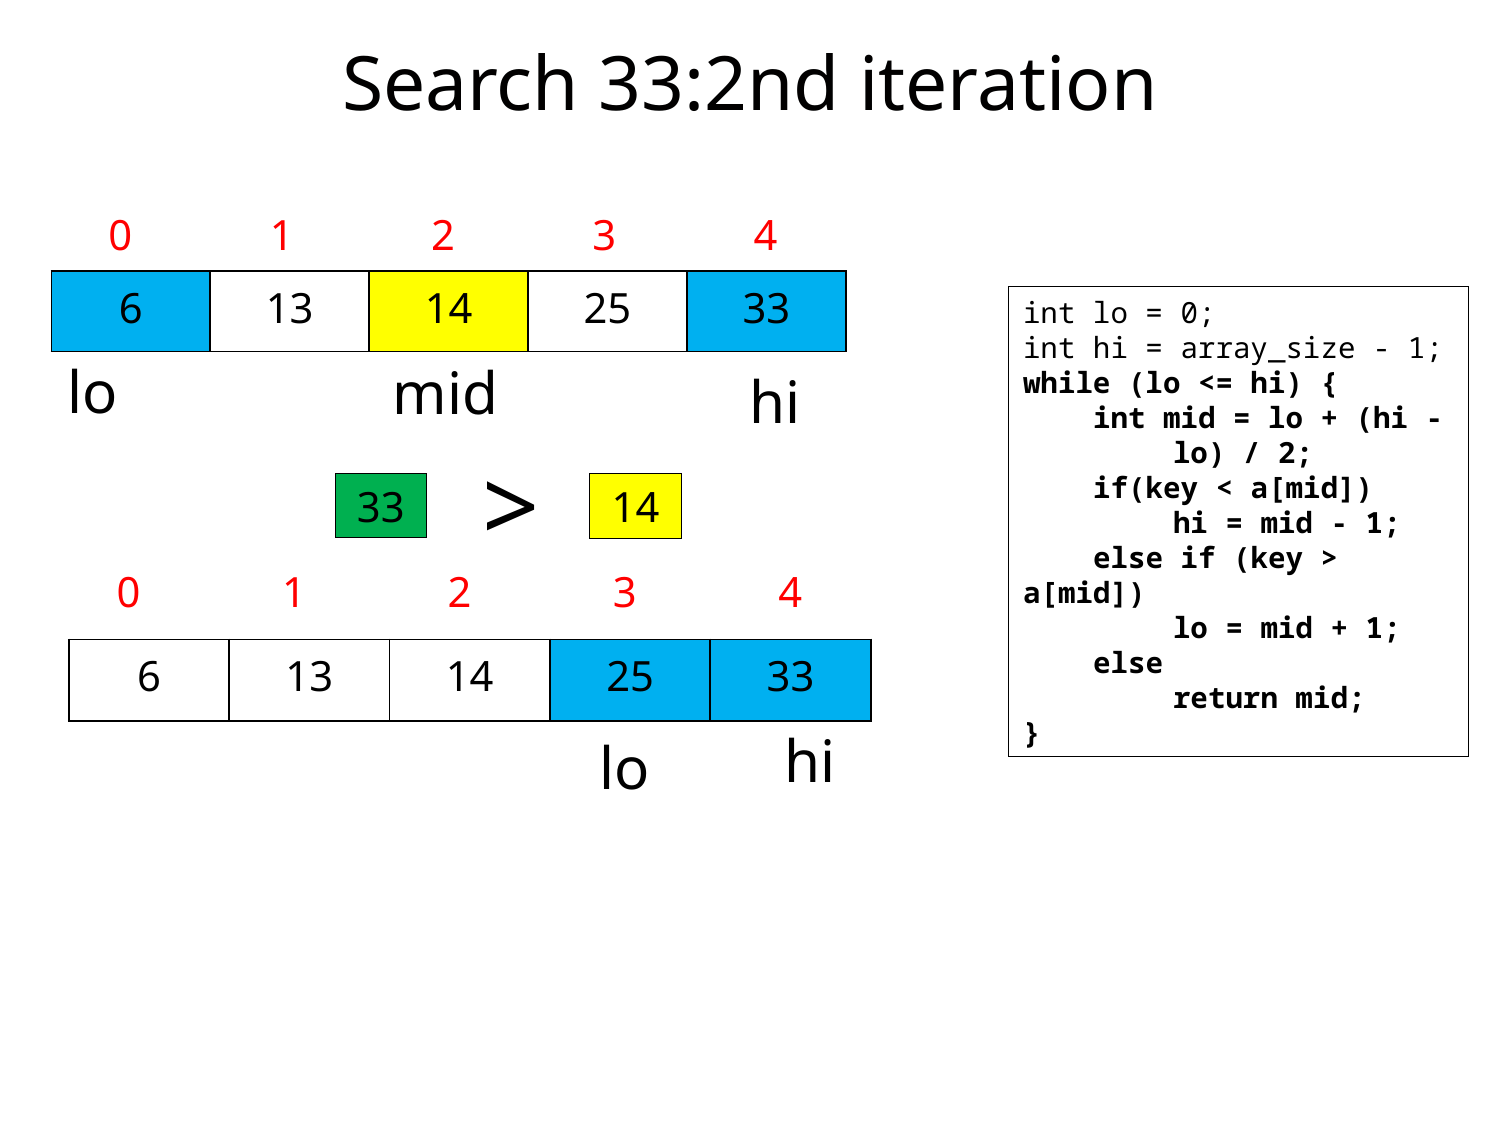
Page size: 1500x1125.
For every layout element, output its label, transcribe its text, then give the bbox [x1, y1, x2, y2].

text_box lo [584, 723, 666, 809]
table_header 6 [70, 640, 228, 720]
table_header 33 [711, 640, 870, 720]
table_header 2 [362, 198, 524, 264]
table_header 25 [551, 640, 709, 720]
table_header 0 [46, 556, 211, 636]
table_header 1 [201, 198, 362, 264]
table_header 6 [52, 272, 209, 351]
text_box int lo = 0; int hi = array_size - 1; while (lo <= hi) { int mid = lo + (hi - lo) / 2; if(key < a[mid]) hi = mid - 1; else if (key > a[mid]) lo = mid + 1; else return mid; } [1008, 286, 1469, 757]
text_box 14 [589, 473, 682, 539]
table_header 14 [390, 640, 549, 720]
table_header 3 [542, 556, 708, 636]
text_box 33 [335, 473, 427, 538]
table_header 2 [377, 556, 542, 636]
table_header 14 [370, 272, 527, 351]
table_header 25 [529, 272, 686, 351]
text_box lo [52, 347, 135, 433]
table_header 3 [524, 198, 685, 264]
table_header 13 [211, 272, 368, 351]
table_header 4 [708, 556, 873, 636]
text_box mid [377, 348, 527, 434]
text_box > [464, 435, 557, 556]
table_header 4 [685, 198, 846, 264]
table_header 33 [688, 272, 845, 351]
title Search 33:2nd iteration [0, 24, 1500, 158]
text_box hi [769, 717, 918, 802]
table_header 13 [230, 640, 389, 720]
table_header 0 [40, 198, 201, 264]
text_box hi [735, 357, 817, 443]
table_header 1 [211, 556, 377, 636]
